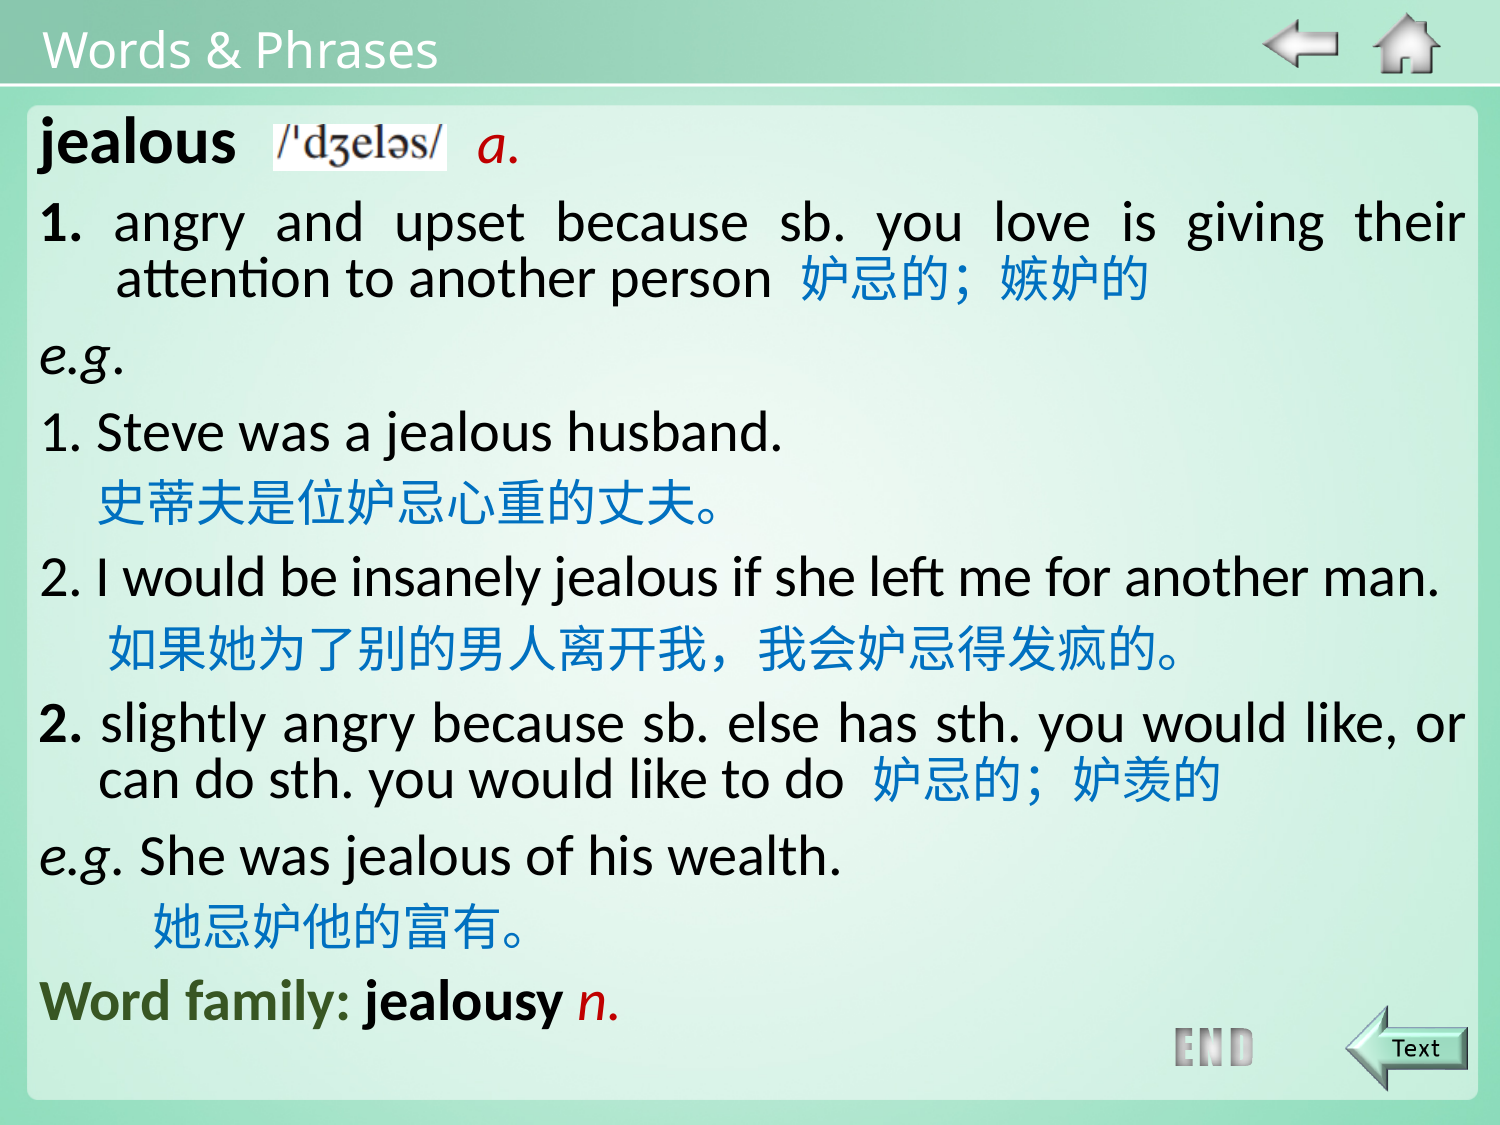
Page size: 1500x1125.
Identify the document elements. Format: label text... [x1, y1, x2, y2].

text_box Words & Phrases [27, 11, 582, 87]
picture [0, 0, 1500, 1125]
list jealous a. 1. angry and upset because sb. you love is giving their attention to another person 妒忌的；嫉妒的 e.g. 1. Steve was a jealous husband. 史蒂夫是位妒忌心重的丈夫。 2. I would be insanely jealous if she left me for another man. 如果她为了别的男人离开我，我会妒忌得发疯的。 2. slightly angry because sb. else has sth. you would like, or can do sth. you would like to do 妒忌的；妒羡的 e.g. She was jealous of his wealth. 她忌妒他的富有。 Word family: jealousy n. [23, 104, 1484, 1100]
